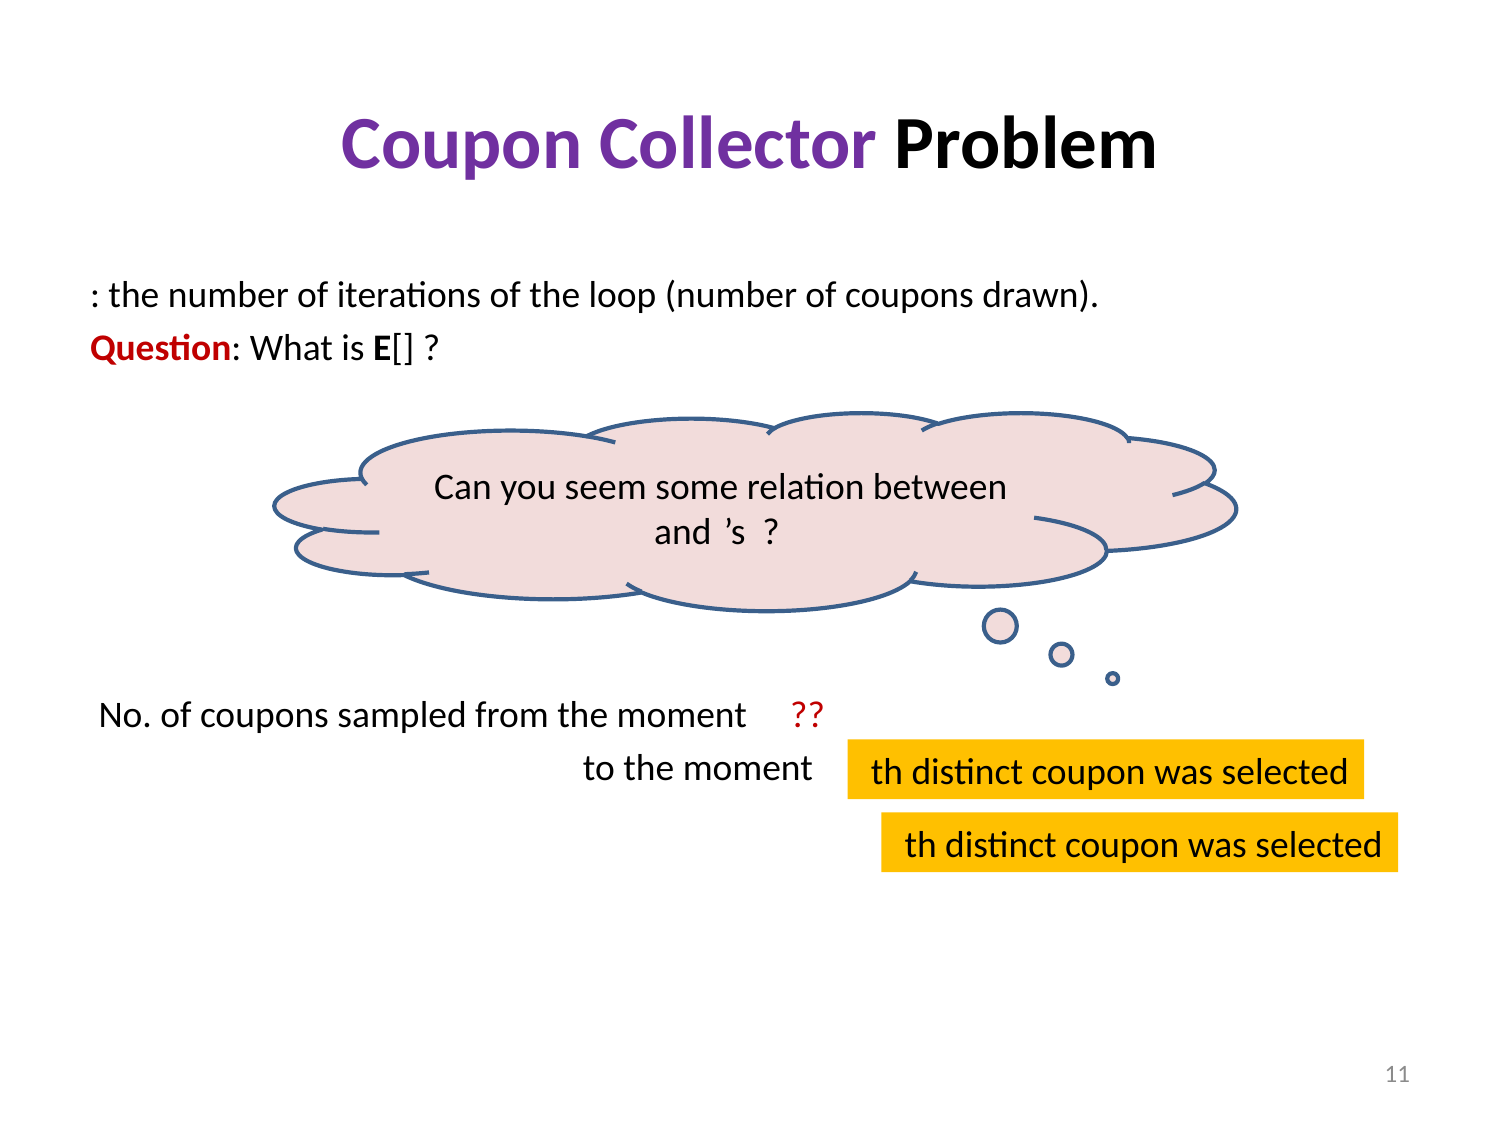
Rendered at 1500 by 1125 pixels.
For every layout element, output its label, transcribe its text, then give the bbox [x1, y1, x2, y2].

slide_number 11 [1074, 1042, 1425, 1103]
title Coupon Collector Problem [75, 45, 1425, 233]
